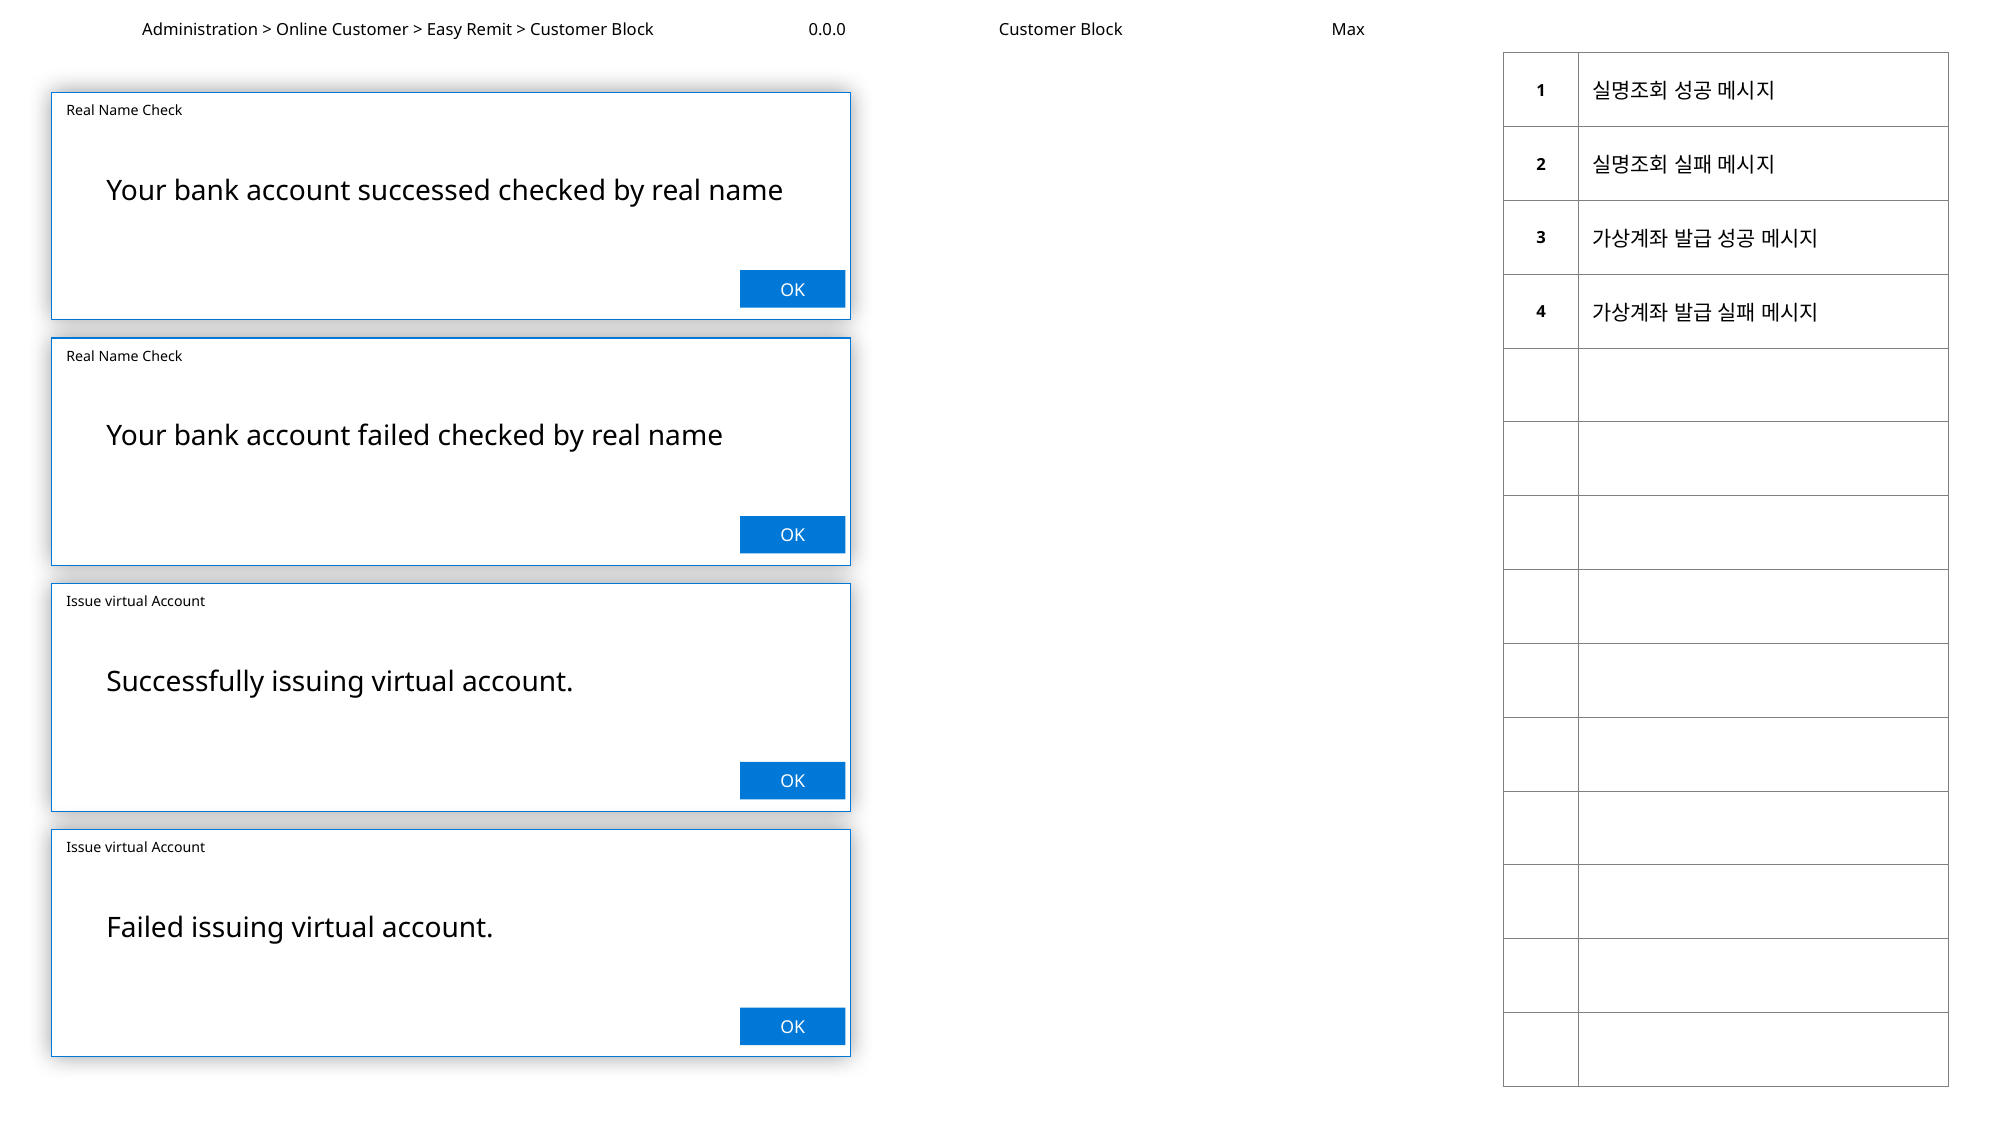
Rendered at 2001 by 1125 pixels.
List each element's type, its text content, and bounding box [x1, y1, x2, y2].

table_cell [1579, 718, 1948, 791]
table_cell [1504, 718, 1578, 791]
table_cell 실명조회 실패 메시지 [1579, 127, 1948, 200]
table_cell 2 [1504, 127, 1578, 200]
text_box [51, 337, 851, 566]
table_cell [1504, 422, 1578, 495]
table_cell [1579, 349, 1948, 421]
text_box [51, 92, 851, 320]
table_header 1 [1504, 53, 1578, 126]
table_cell [1504, 349, 1578, 421]
table_cell [1579, 865, 1948, 938]
table_cell 3 [1504, 201, 1578, 274]
table_cell 가상계좌 발급 실패 메시지 [1579, 275, 1948, 348]
table_cell [1579, 939, 1948, 1012]
text_box Administration > Online Customer > Easy Remit > Customer Block [127, 10, 793, 46]
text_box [51, 583, 851, 812]
table_cell [1579, 792, 1948, 864]
table_cell [1504, 1013, 1578, 1086]
table_cell [1579, 496, 1948, 569]
table_cell [1579, 1013, 1948, 1086]
table_cell [1579, 570, 1948, 643]
table_cell [1579, 644, 1948, 717]
table_cell [1504, 792, 1578, 864]
table_cell [1504, 939, 1578, 1012]
table_header 실명조회 성공 메시지 [1579, 53, 1948, 126]
text_box 0.0.0 [793, 10, 861, 46]
table_cell [1504, 496, 1578, 569]
table_cell 가상계좌 발급 성공 메시지 [1579, 201, 1948, 274]
table_cell [1504, 865, 1578, 938]
table_cell [1504, 570, 1578, 643]
table_cell 4 [1504, 275, 1578, 348]
text_box Max [1316, 10, 1380, 46]
text_box Customer Block [984, 10, 1203, 46]
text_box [51, 829, 851, 1057]
table_cell [1504, 644, 1578, 717]
table_cell [1579, 422, 1948, 495]
